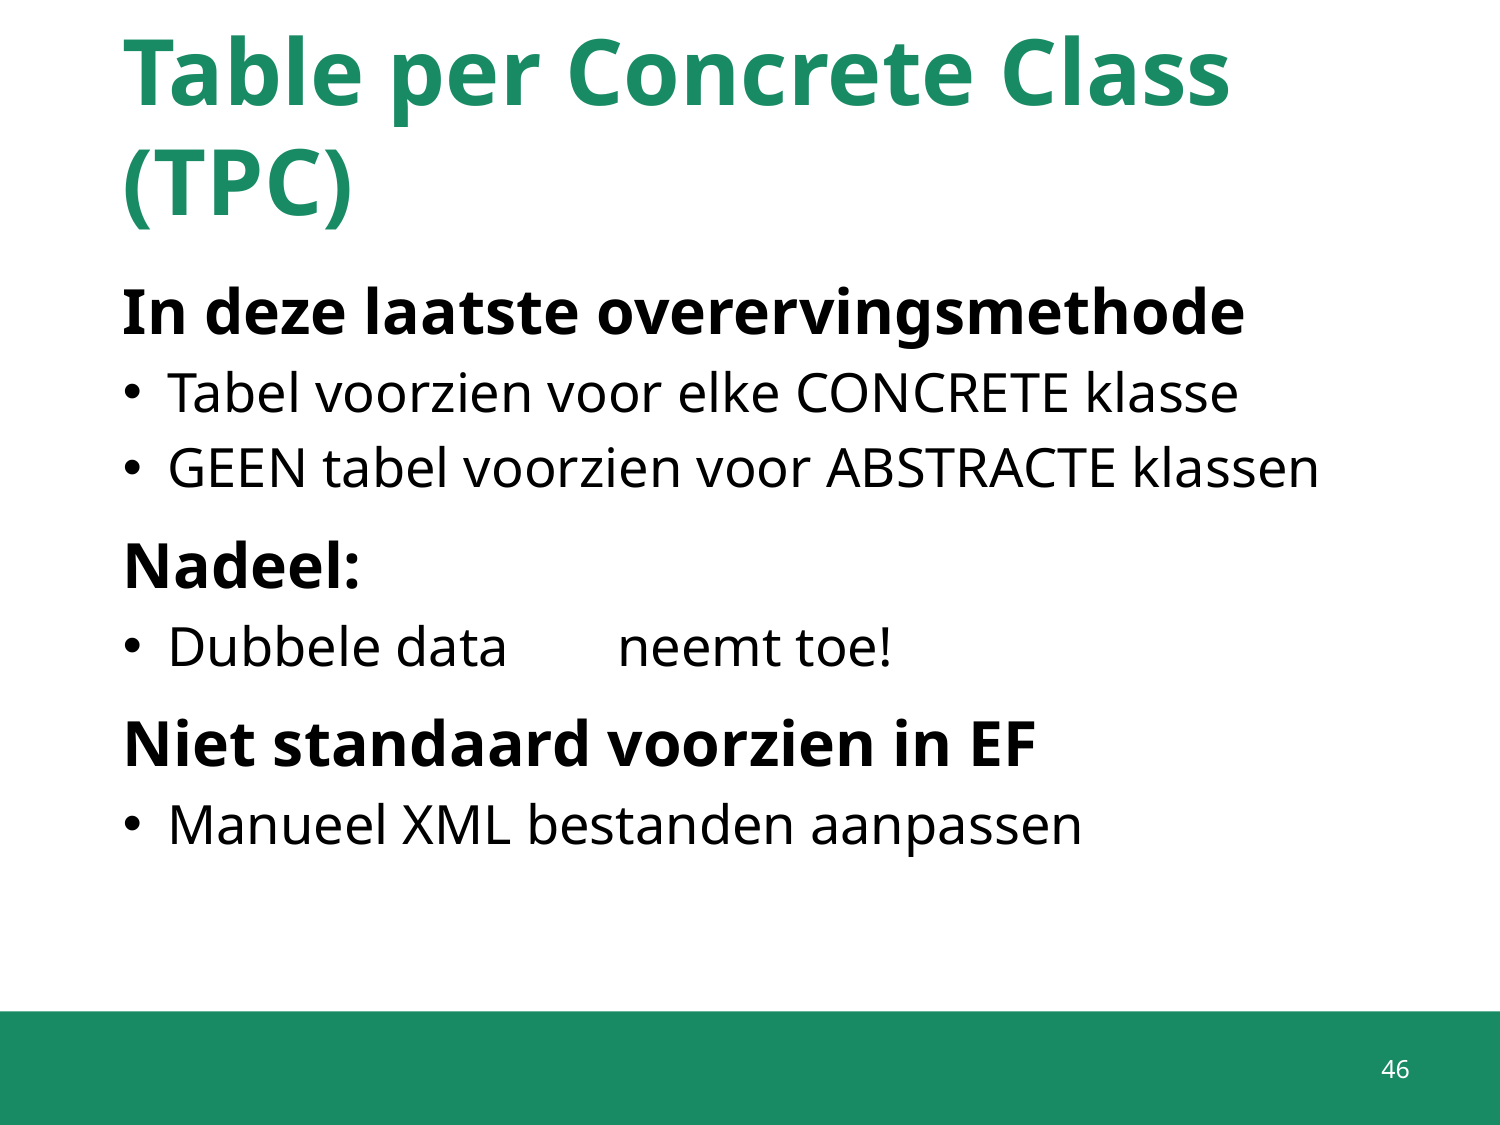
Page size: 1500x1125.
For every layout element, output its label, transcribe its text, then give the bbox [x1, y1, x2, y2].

list In deze laatste overervingsmethode Tabel voorzien voor elke CONCRETE klasse GEEN tabel voorzien voor ABSTRACTE klassen Nadeel: Dubbele data neemt toe! Niet standaard voorzien in EF Manueel XML bestanden aanpassen [107, 249, 1425, 993]
title Table per Concrete Class (TPC) [107, 30, 1425, 218]
slide_number 46 [1338, 1040, 1425, 1101]
